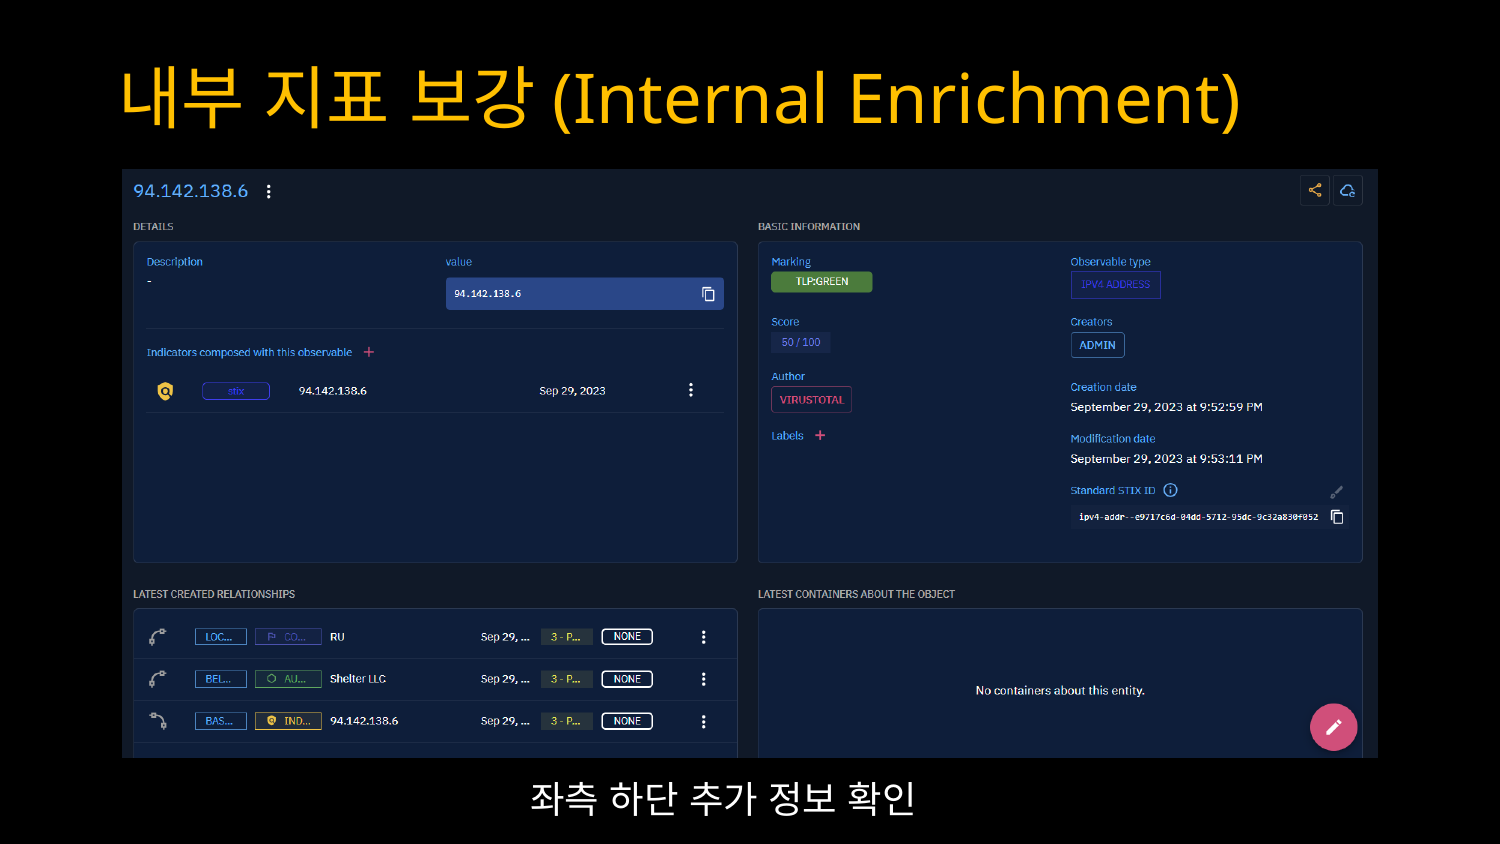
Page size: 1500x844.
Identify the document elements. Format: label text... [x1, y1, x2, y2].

text_box 좌측 하단 추가 정보 확인 [515, 768, 985, 829]
picture [122, 169, 1378, 758]
title 내부 지표 보강(Internal Enrichment) [103, 44, 1397, 159]
